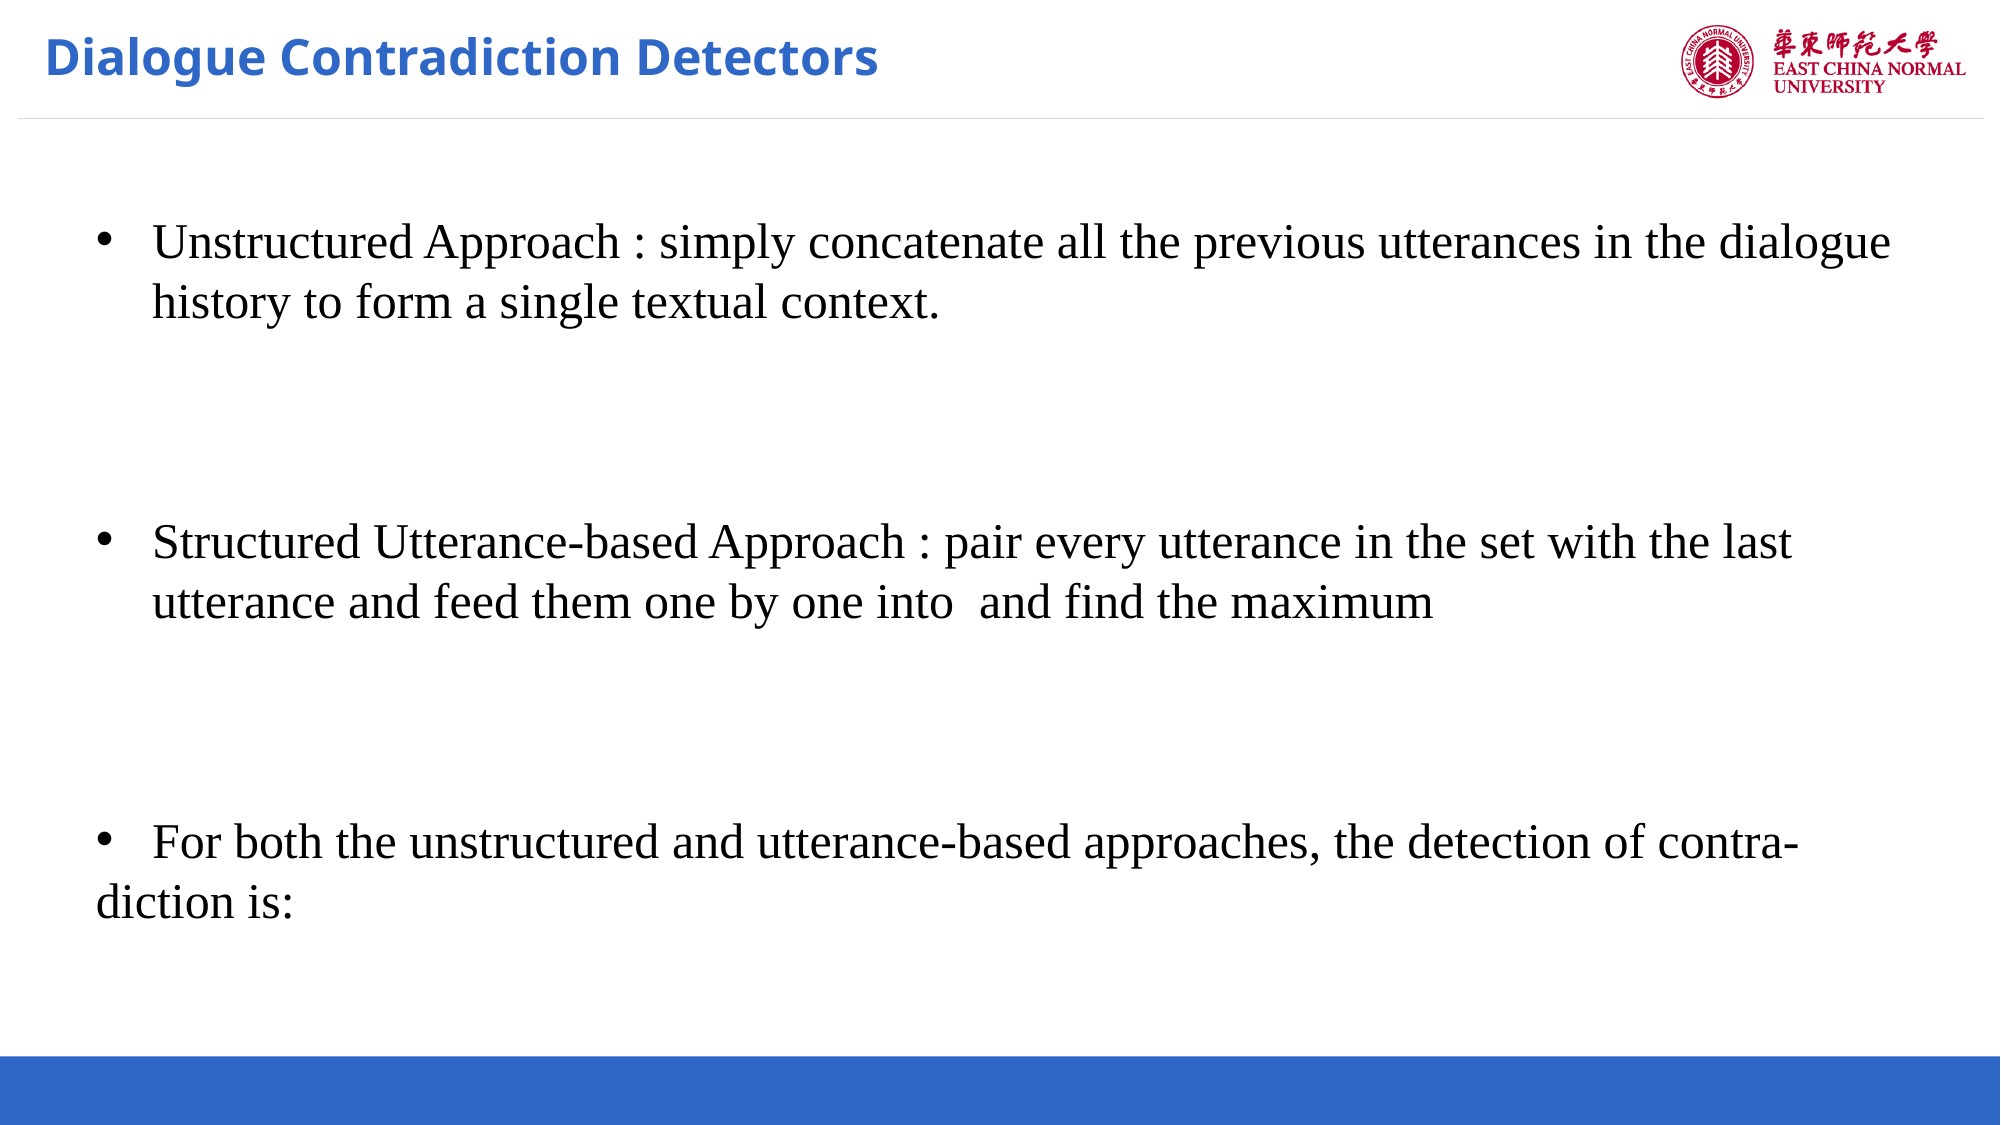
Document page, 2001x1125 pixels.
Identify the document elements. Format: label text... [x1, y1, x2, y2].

picture [1663, 11, 1985, 110]
text_box Dialogue Contradiction Detectors [29, 17, 1529, 93]
